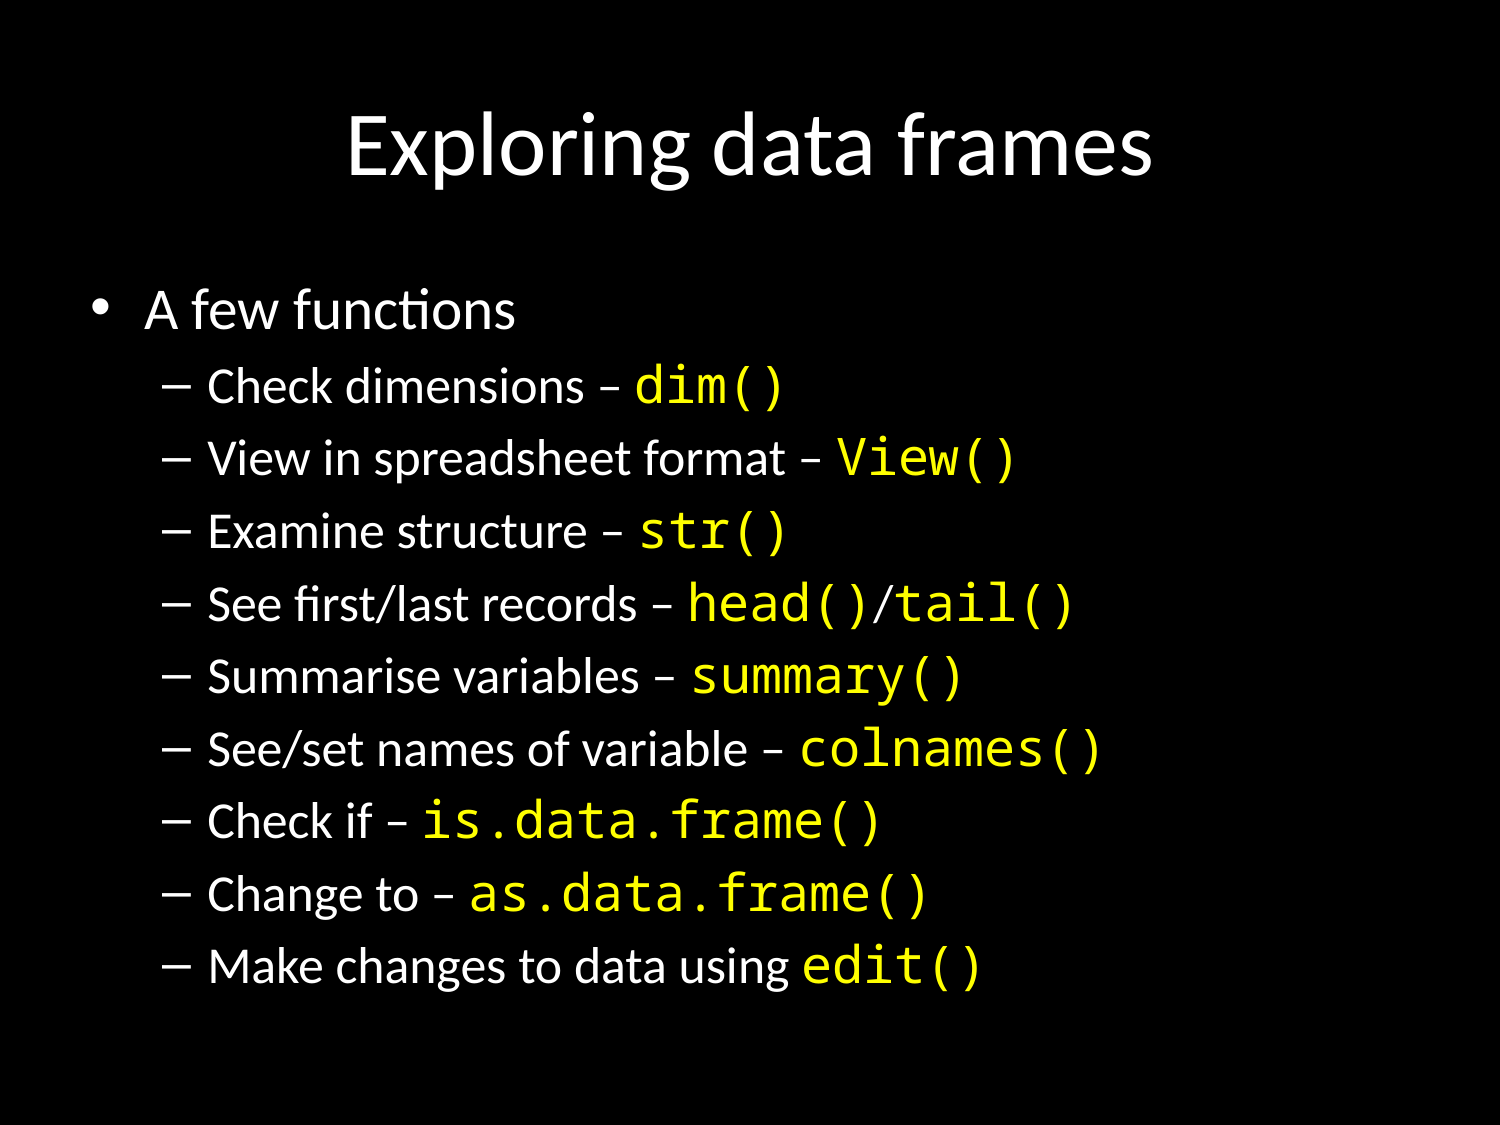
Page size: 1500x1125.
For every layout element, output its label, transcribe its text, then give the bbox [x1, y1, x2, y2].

title Exploring data frames [75, 45, 1425, 233]
list A few functions Check dimensions – dim() View in spreadsheet format – View() Examine structure – str() See first/last records – head()/tail() Summarise variables – summary() See/set names of variable – colnames() Check if – is.data.frame() Change to – as.data.frame() Make changes to data using edit() [75, 262, 1425, 1005]
